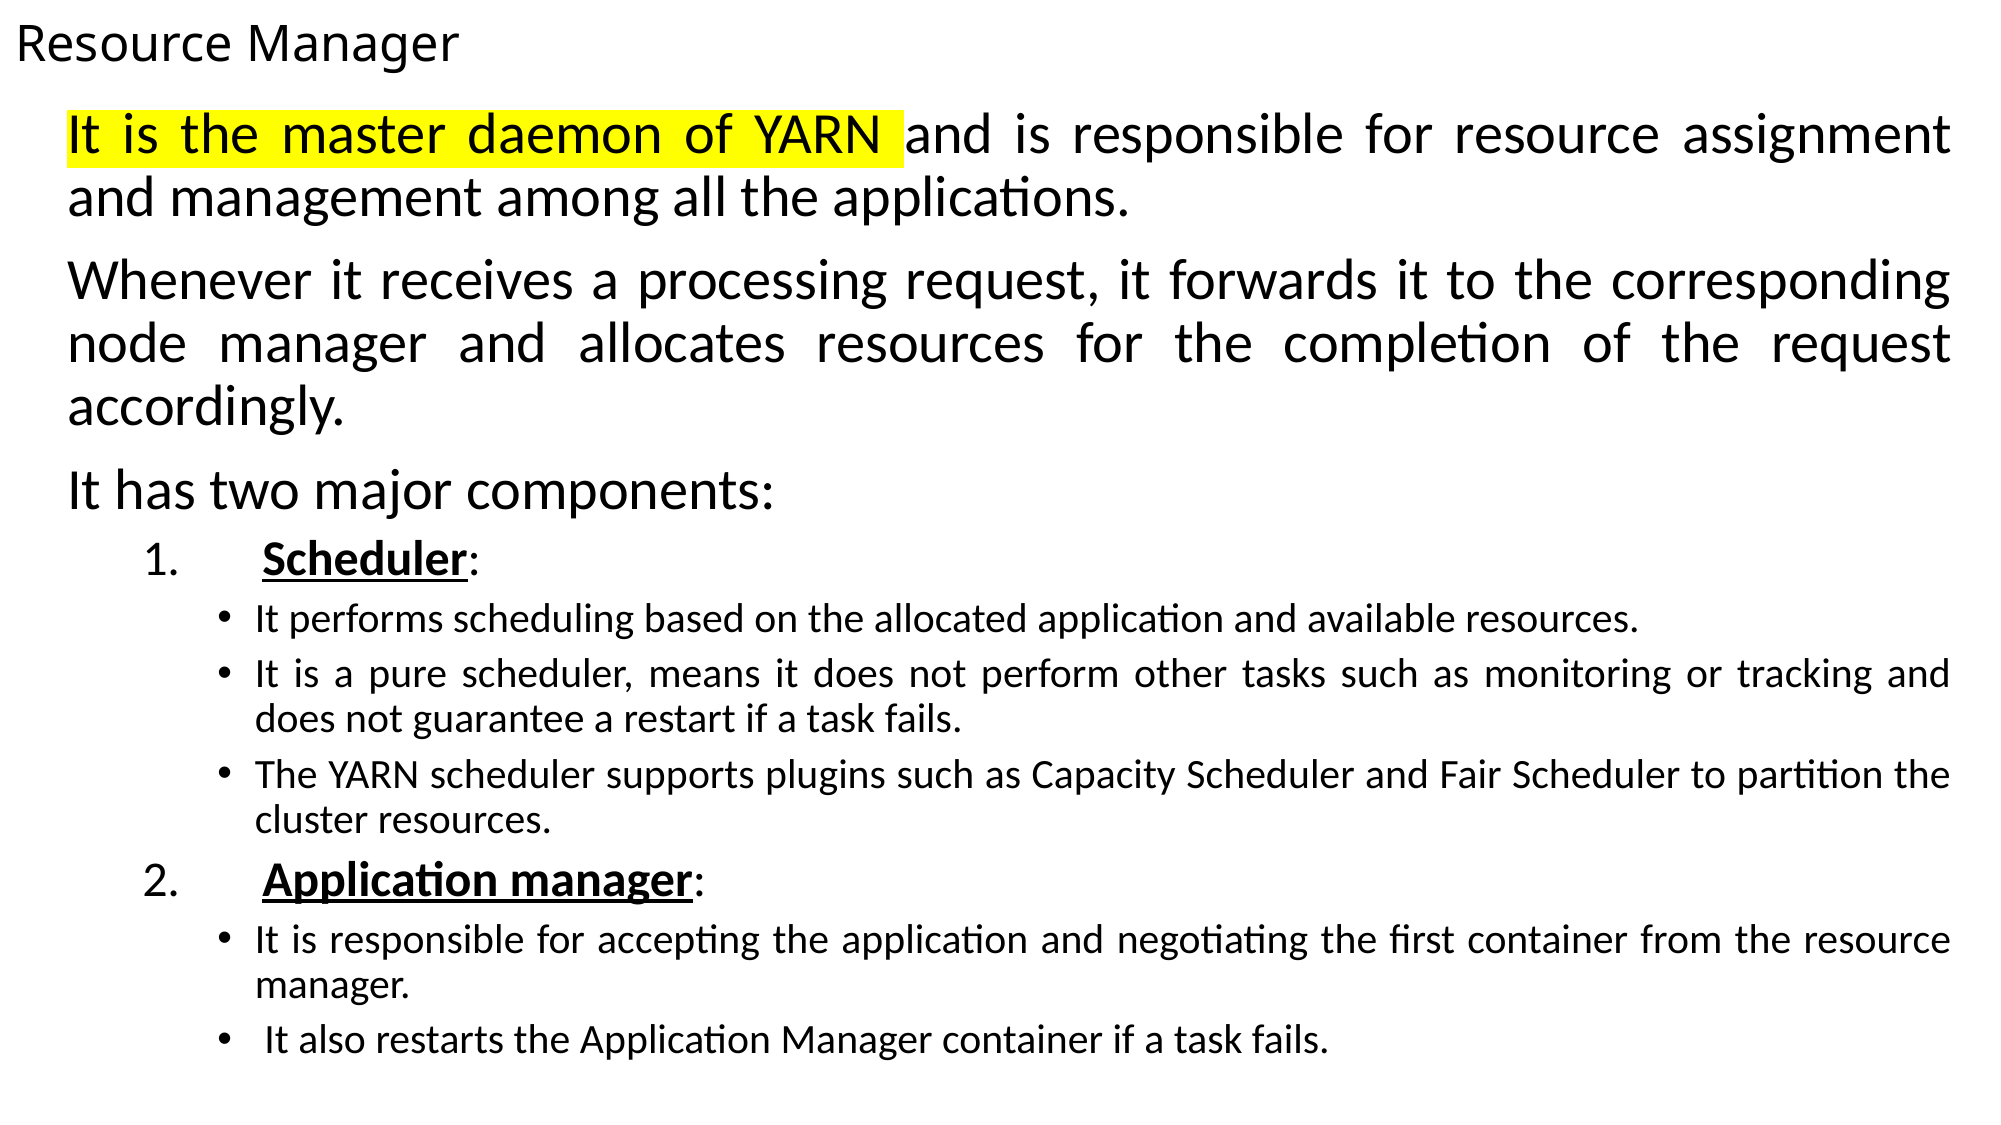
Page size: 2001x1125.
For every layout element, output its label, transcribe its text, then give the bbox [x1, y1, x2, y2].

list It is the master daemon of YARN and is responsible for resource assignment and management among all the applications. Whenever it receives a processing request, it forwards it to the corresponding node manager and allocates resources for the completion of the request accordingly. It has two major components: Scheduler: It performs scheduling based on the allocated application and available resources. It is a pure scheduler, means it does not perform other tasks such as monitoring or tracking and does not guarantee a restart if a task fails. The YARN scheduler supports plugins such as Capacity Scheduler and Fair Scheduler to partition the cluster resources. Application manager: It is responsible for accepting the application and negotiating the first container from the resource manager. It also restarts the Application Manager container if a task fails. [52, 95, 1968, 1084]
title Resource Manager [0, 10, 1725, 81]
